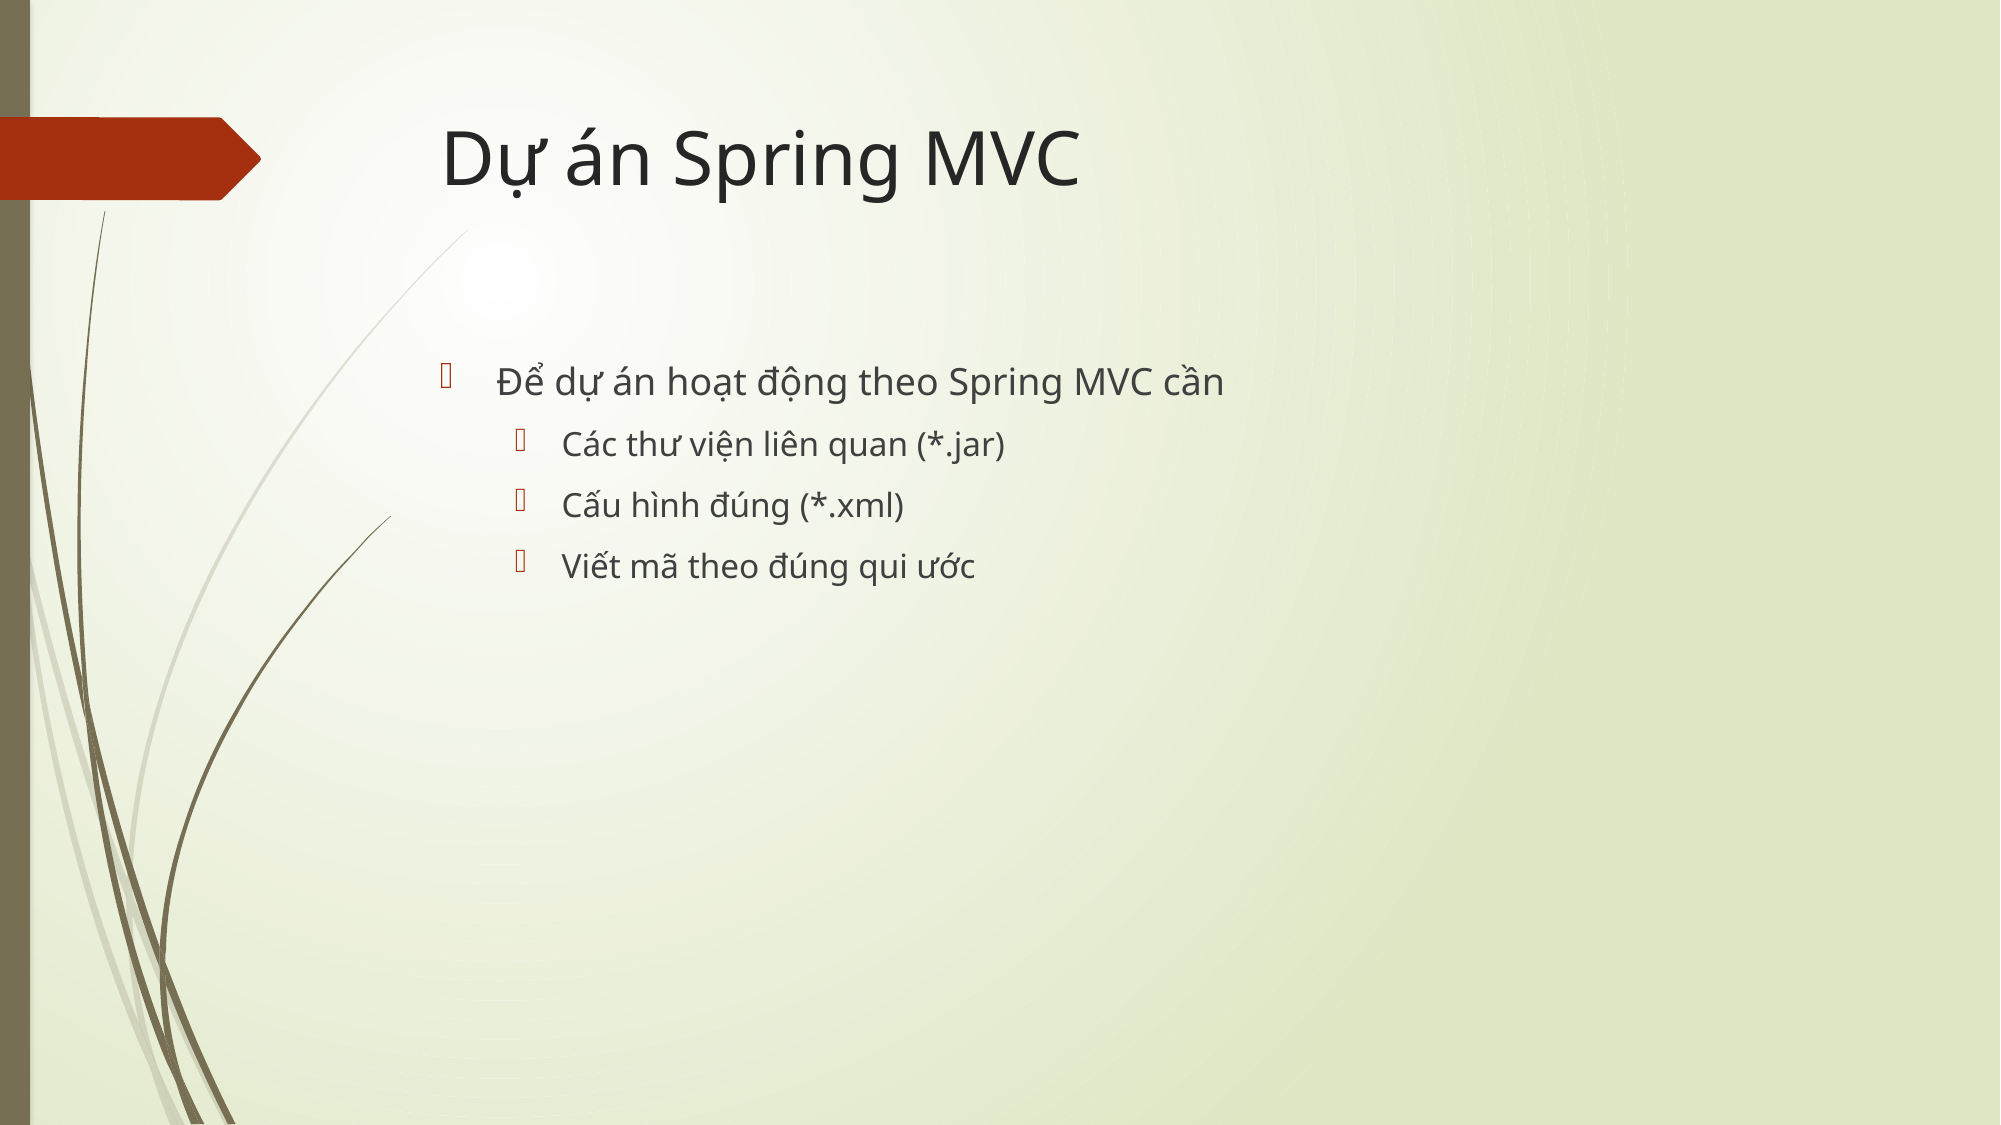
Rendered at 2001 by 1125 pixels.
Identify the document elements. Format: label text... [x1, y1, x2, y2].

title Dự án Spring MVC [425, 102, 1888, 313]
list Để dự án hoạt động theo Spring MVC cần Các thư viện liên quan (*.jar) Cấu hình đúng (*.xml) Viết mã theo đúng qui ước [424, 350, 1888, 970]
